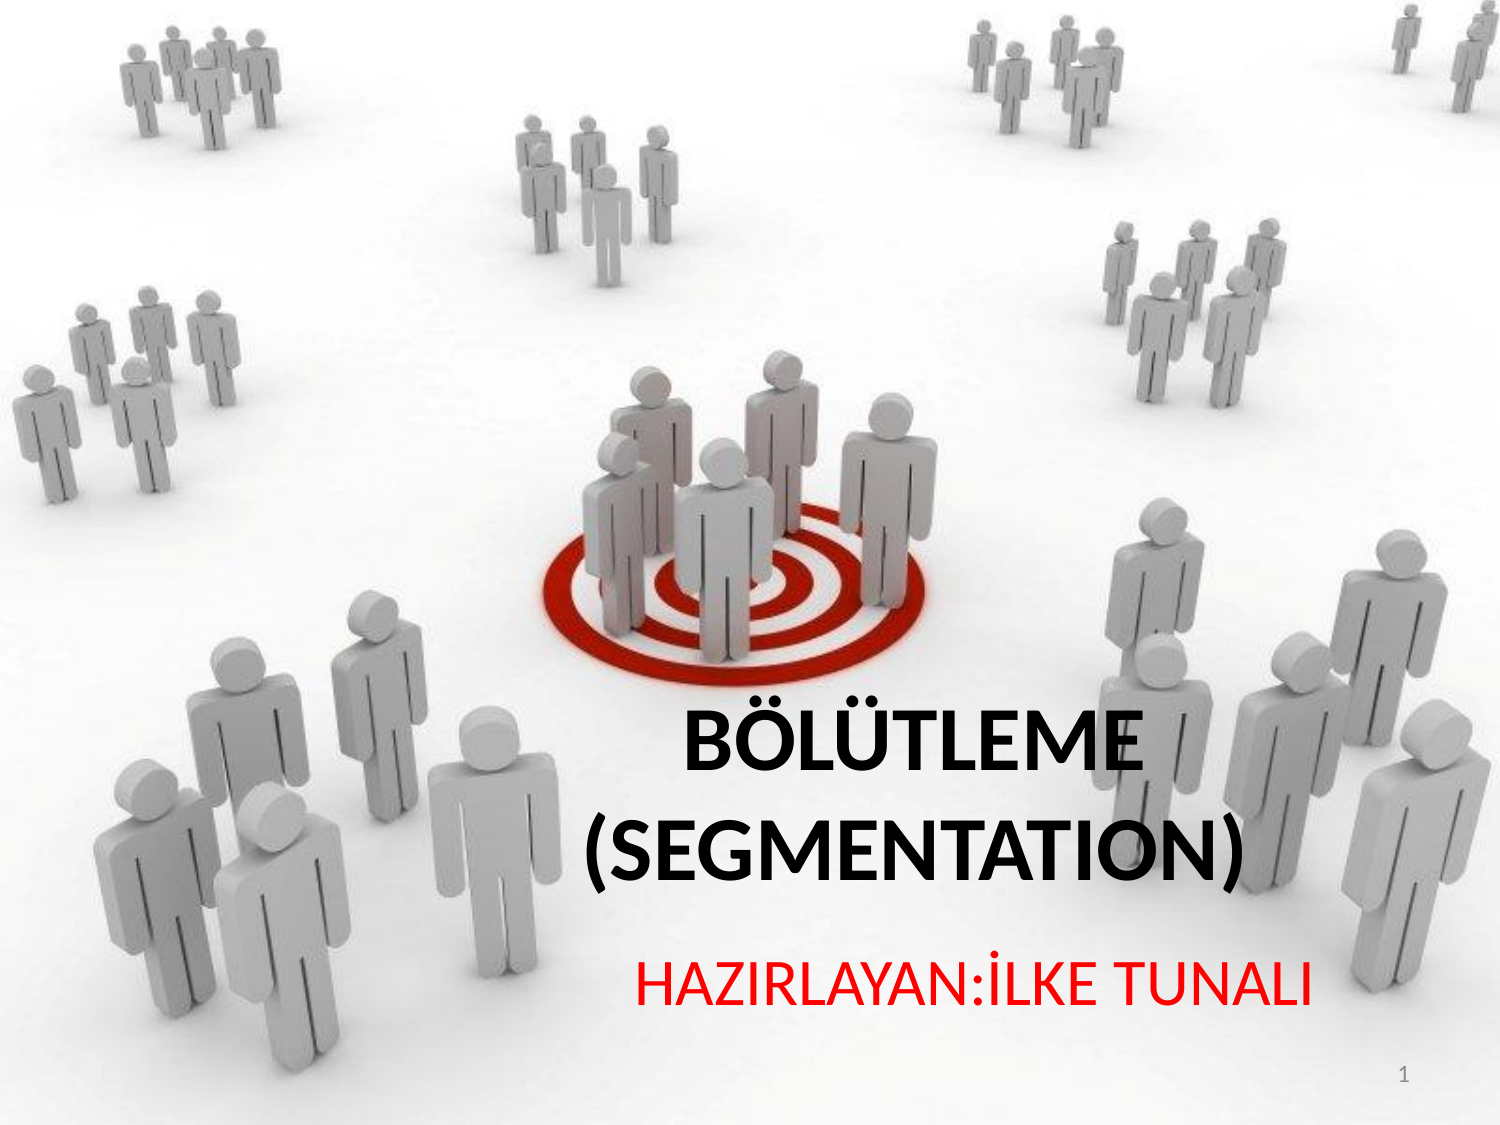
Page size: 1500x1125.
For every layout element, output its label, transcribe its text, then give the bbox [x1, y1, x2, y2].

subtitle HAZIRLAYAN:İLKE TUNALI [450, 837, 1500, 1125]
picture [0, 0, 1500, 1125]
title BÖLÜTLEME (SEGMENTATION) [277, 668, 1500, 910]
slide_number 1 [1074, 1042, 1425, 1103]
